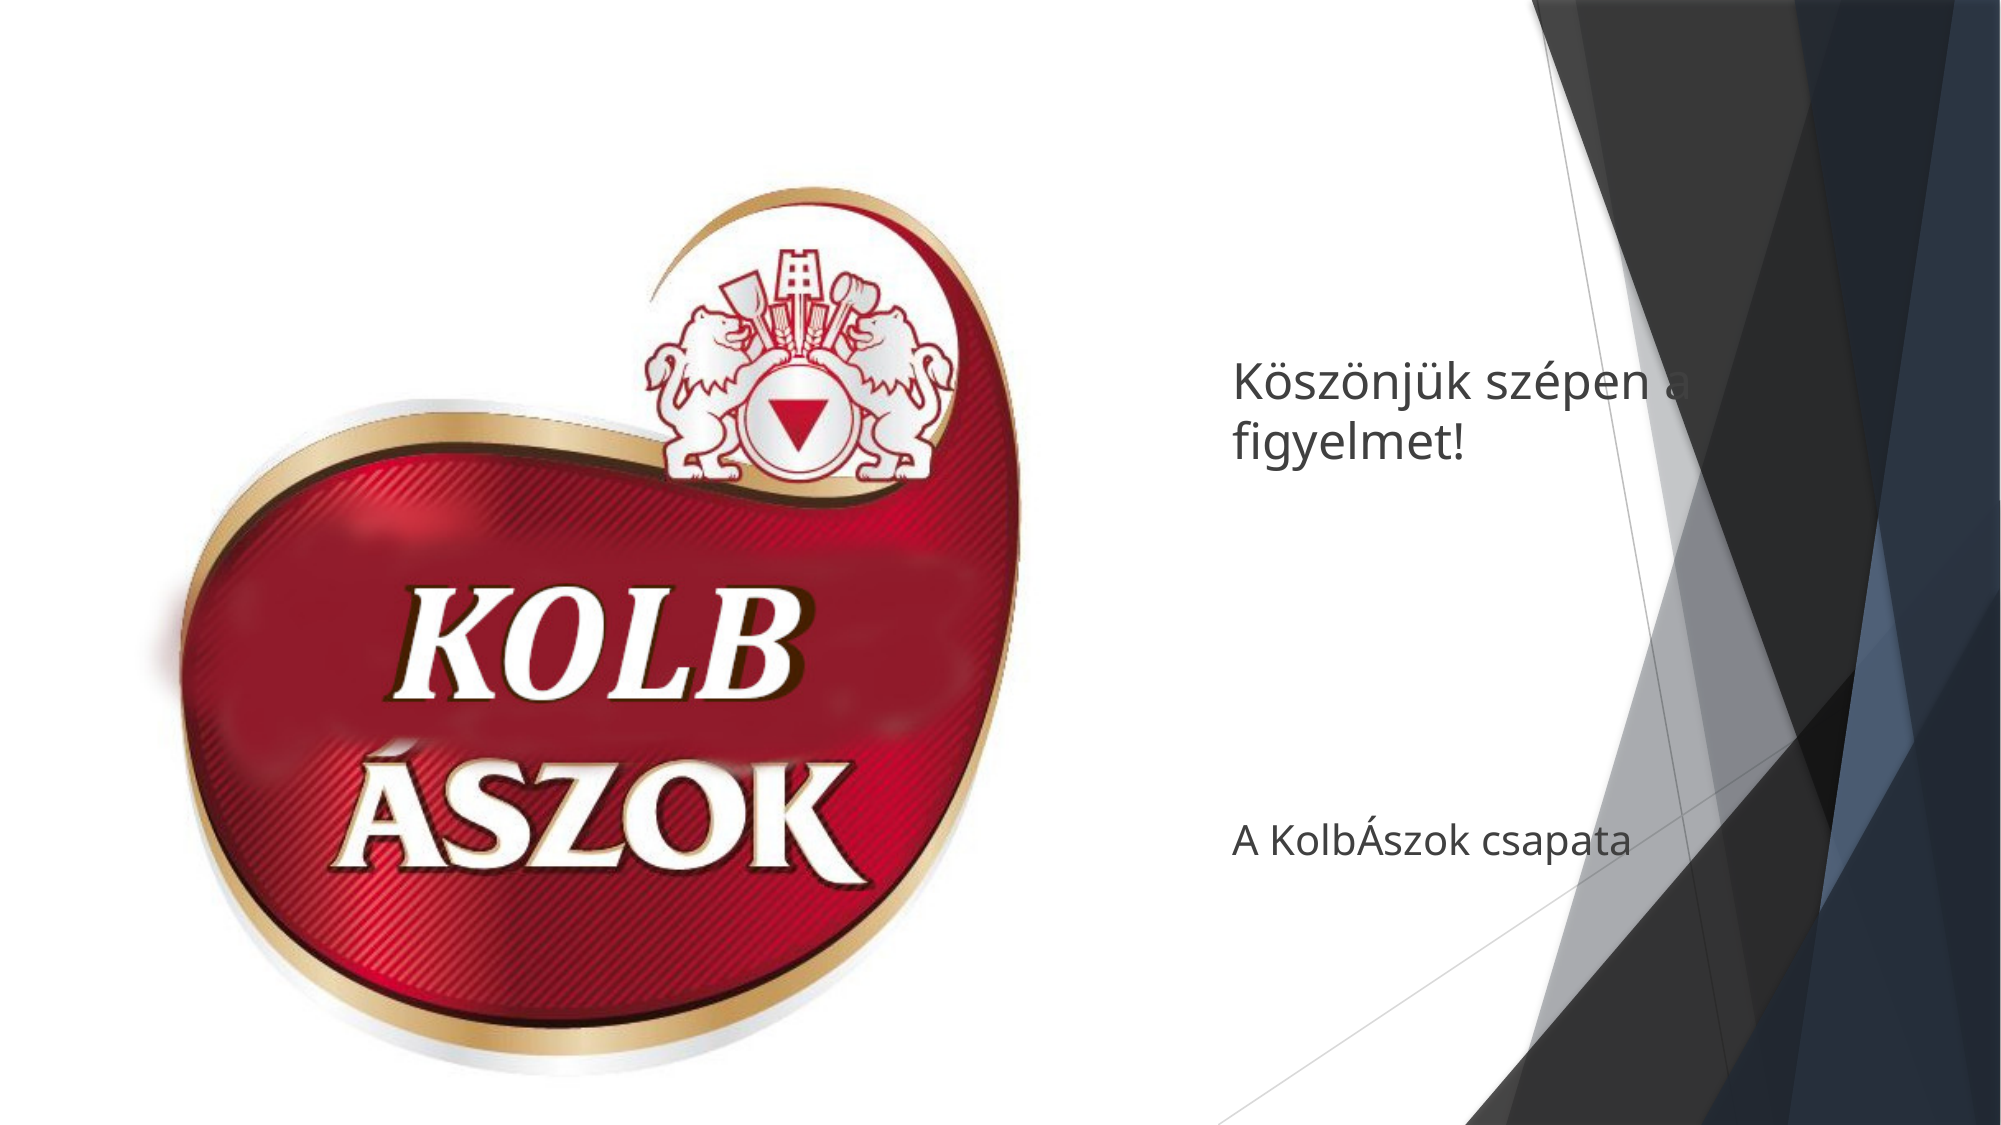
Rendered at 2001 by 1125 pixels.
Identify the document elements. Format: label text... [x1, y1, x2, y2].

picture [0, 89, 1218, 1125]
list Köszönjük szépen a figyelmet! A KolbÁszok csapata [1220, 341, 1739, 979]
